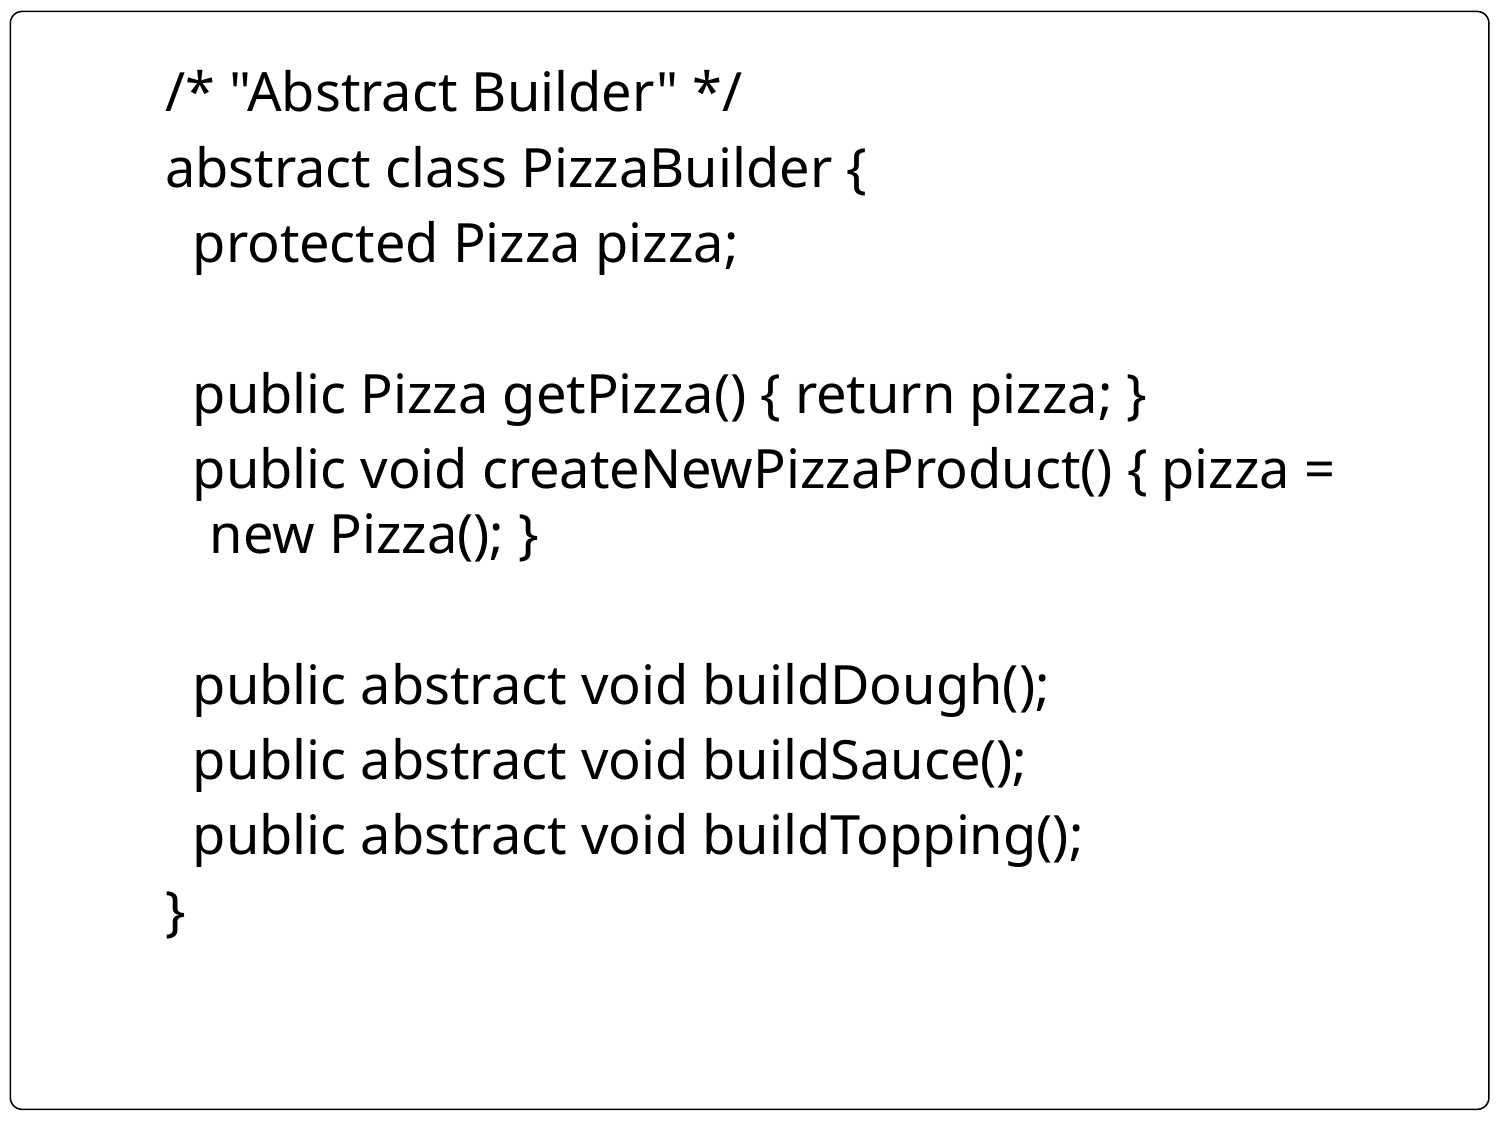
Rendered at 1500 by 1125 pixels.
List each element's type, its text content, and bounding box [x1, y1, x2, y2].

list /* "Abstract Builder" */ abstract class PizzaBuilder { protected Pizza pizza; public Pizza getPizza() { return pizza; } public void createNewPizzaProduct() { pizza = new Pizza(); } public abstract void buildDough(); public abstract void buildSauce(); public abstract void buildTopping(); } [150, 50, 1425, 988]
